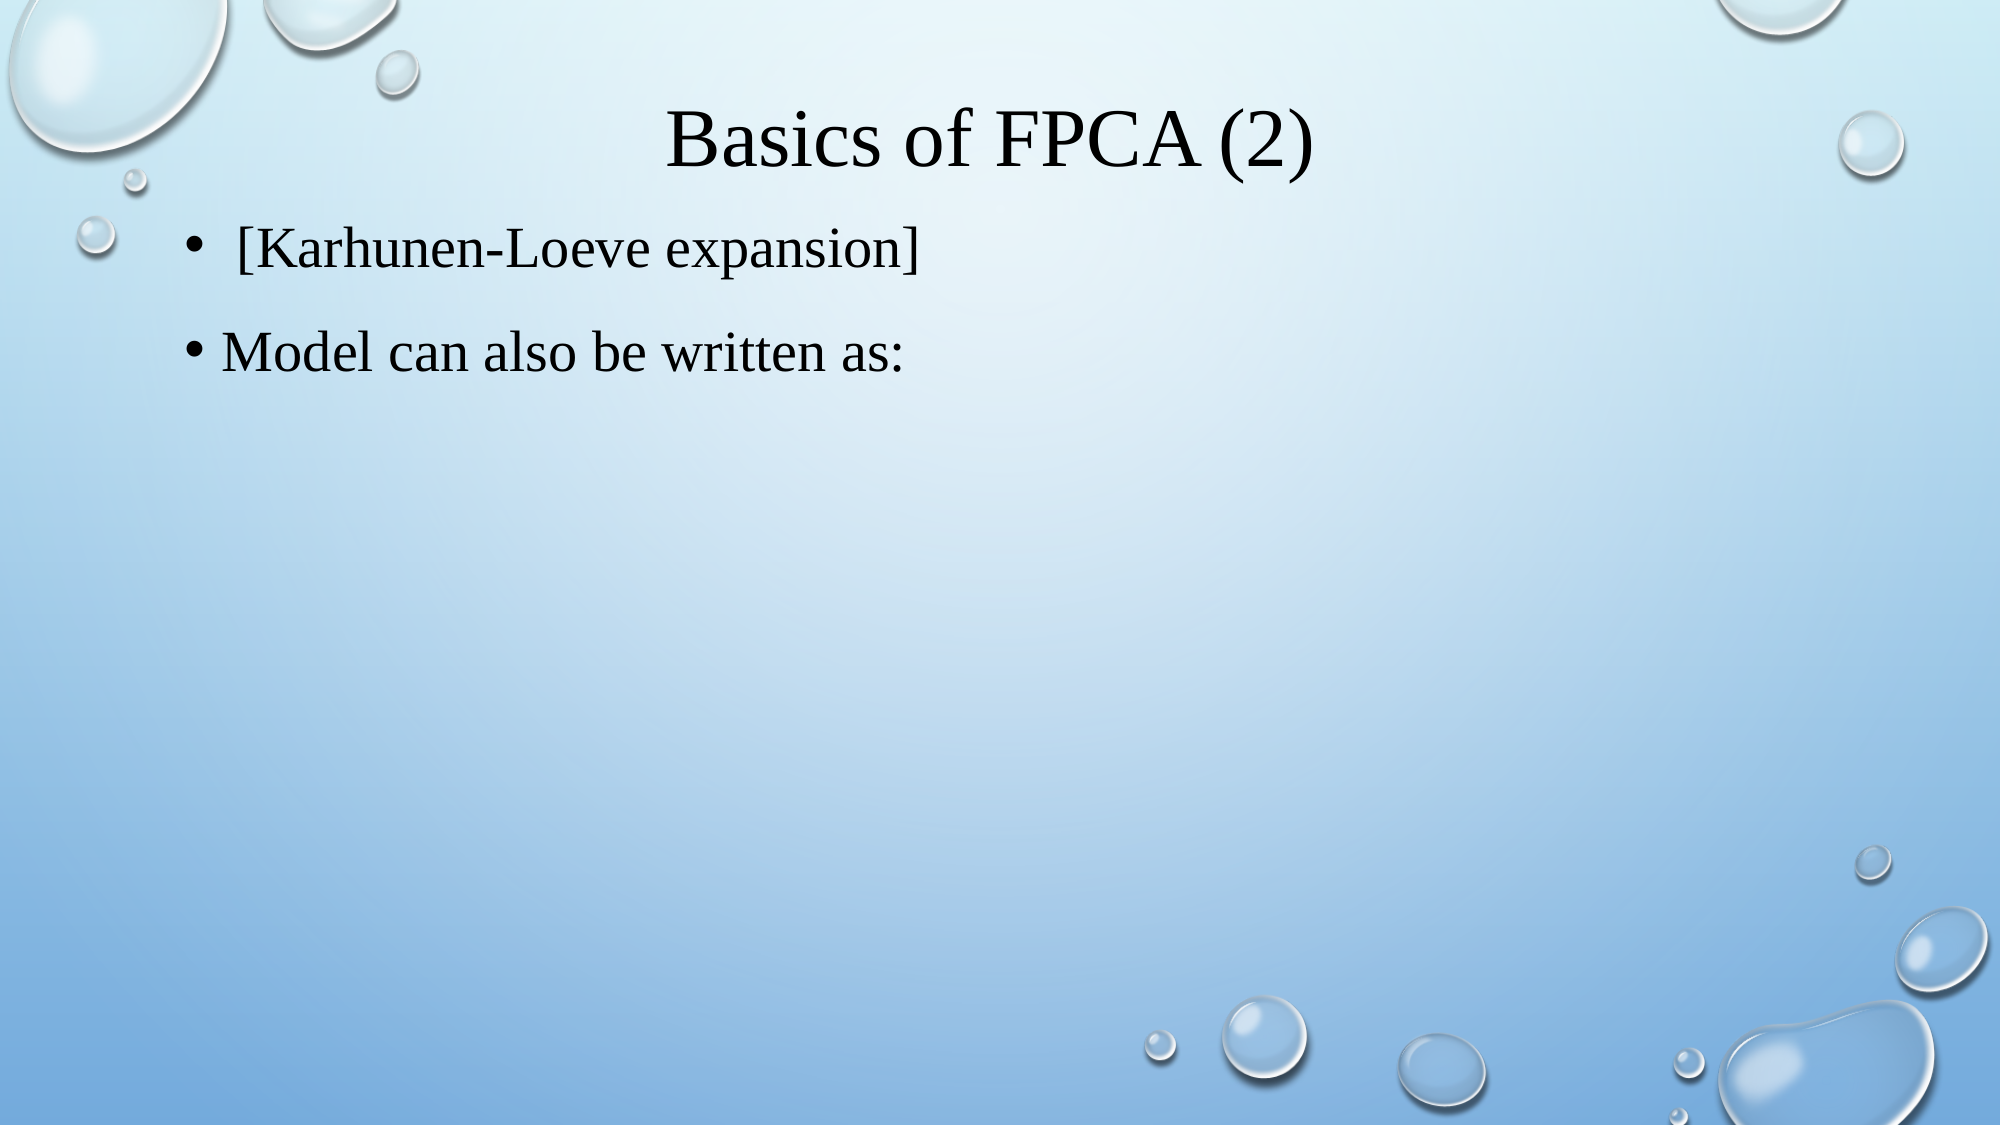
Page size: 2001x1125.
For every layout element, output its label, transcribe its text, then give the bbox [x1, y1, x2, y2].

picture [0, 0, 2000, 1125]
title Basics of FPCA (2) [140, 66, 1842, 213]
